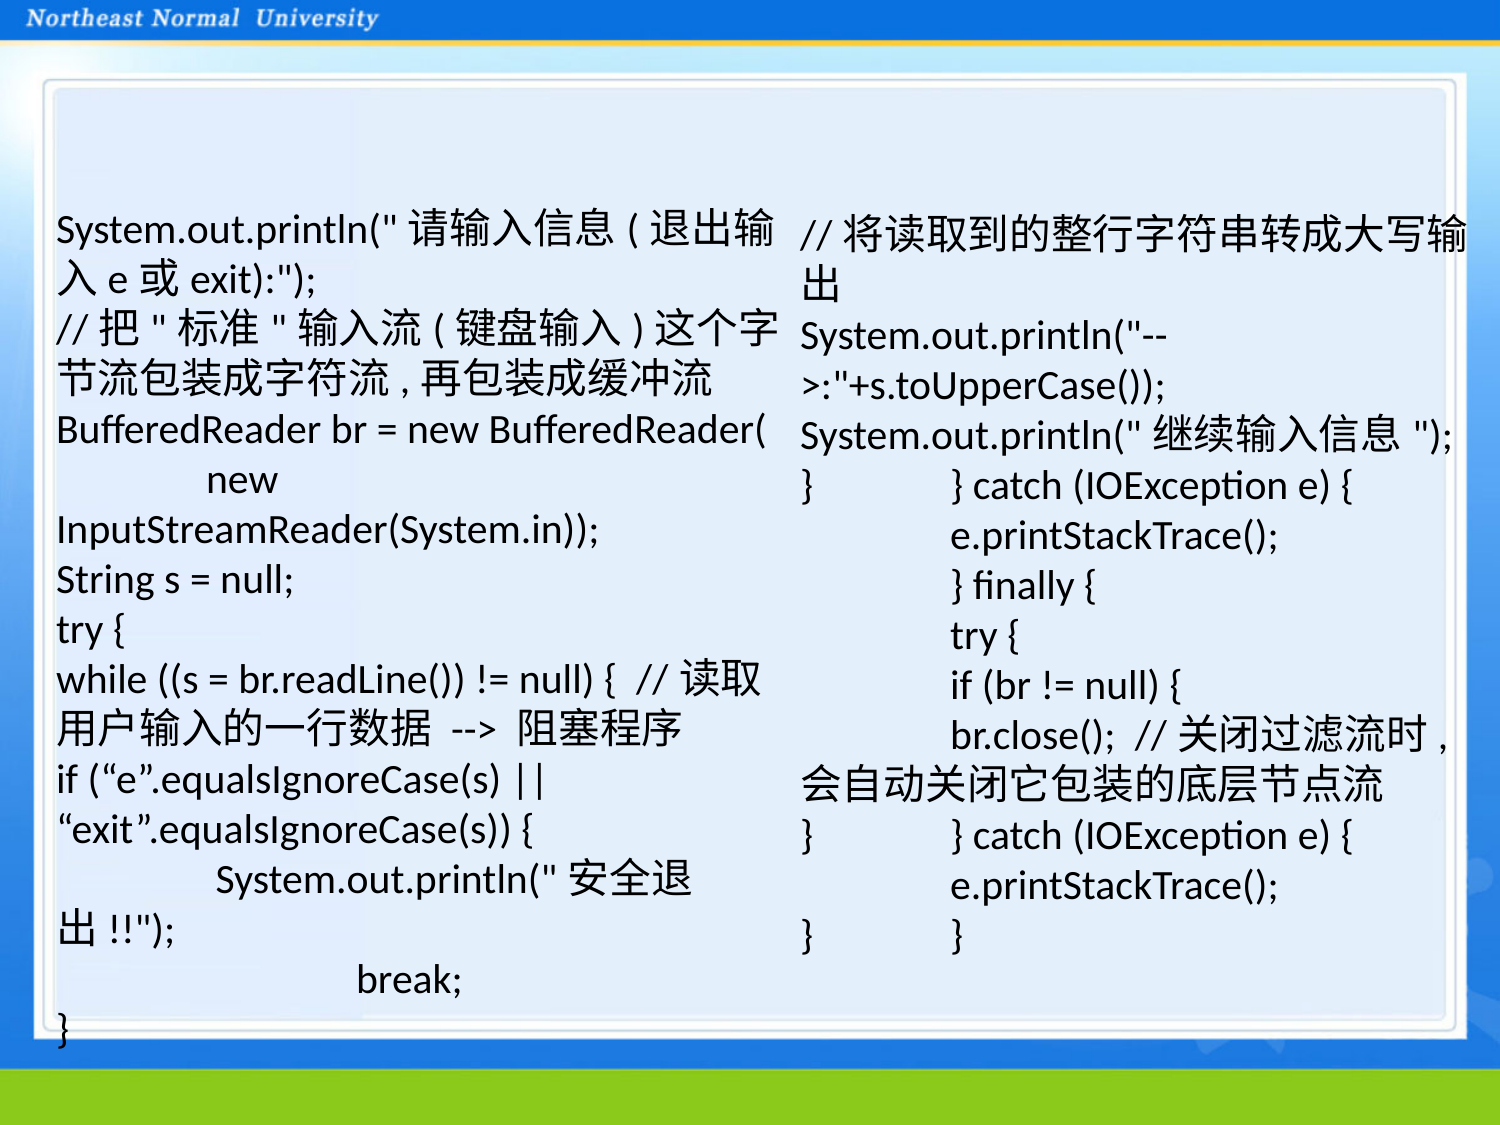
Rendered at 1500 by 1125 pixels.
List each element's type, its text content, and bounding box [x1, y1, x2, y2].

picture [0, 0, 1500, 1125]
text_box //将读取到的整行字符串转成大写输出 System.out.println("-->:"+s.toUpperCase()); System.out.println("继续输入信息"); } } catch (IOException e) { e.printStackTrace(); } finally { try { if (br != null) { br.close(); //关闭过滤流时,会自动关闭它包装的底层节点流 } } catch (IOException e) { e.printStackTrace(); } } [785, 200, 1500, 1016]
text_box System.out.println("请输入信息(退出输入e或exit):"); //把"标准"输入流(键盘输入)这个字节流包装成字符流,再包装成缓冲流 BufferedReader br = new BufferedReader( new InputStreamReader(System.in)); String s = null; try { while ((s = br.readLine()) != null) { //读取用户输入的一行数据 --> 阻塞程序 if (“e”.equalsIgnoreCase(s) || “exit”.equalsIgnoreCase(s)) { System.out.println("安全退出!!"); break; } [41, 194, 809, 1110]
